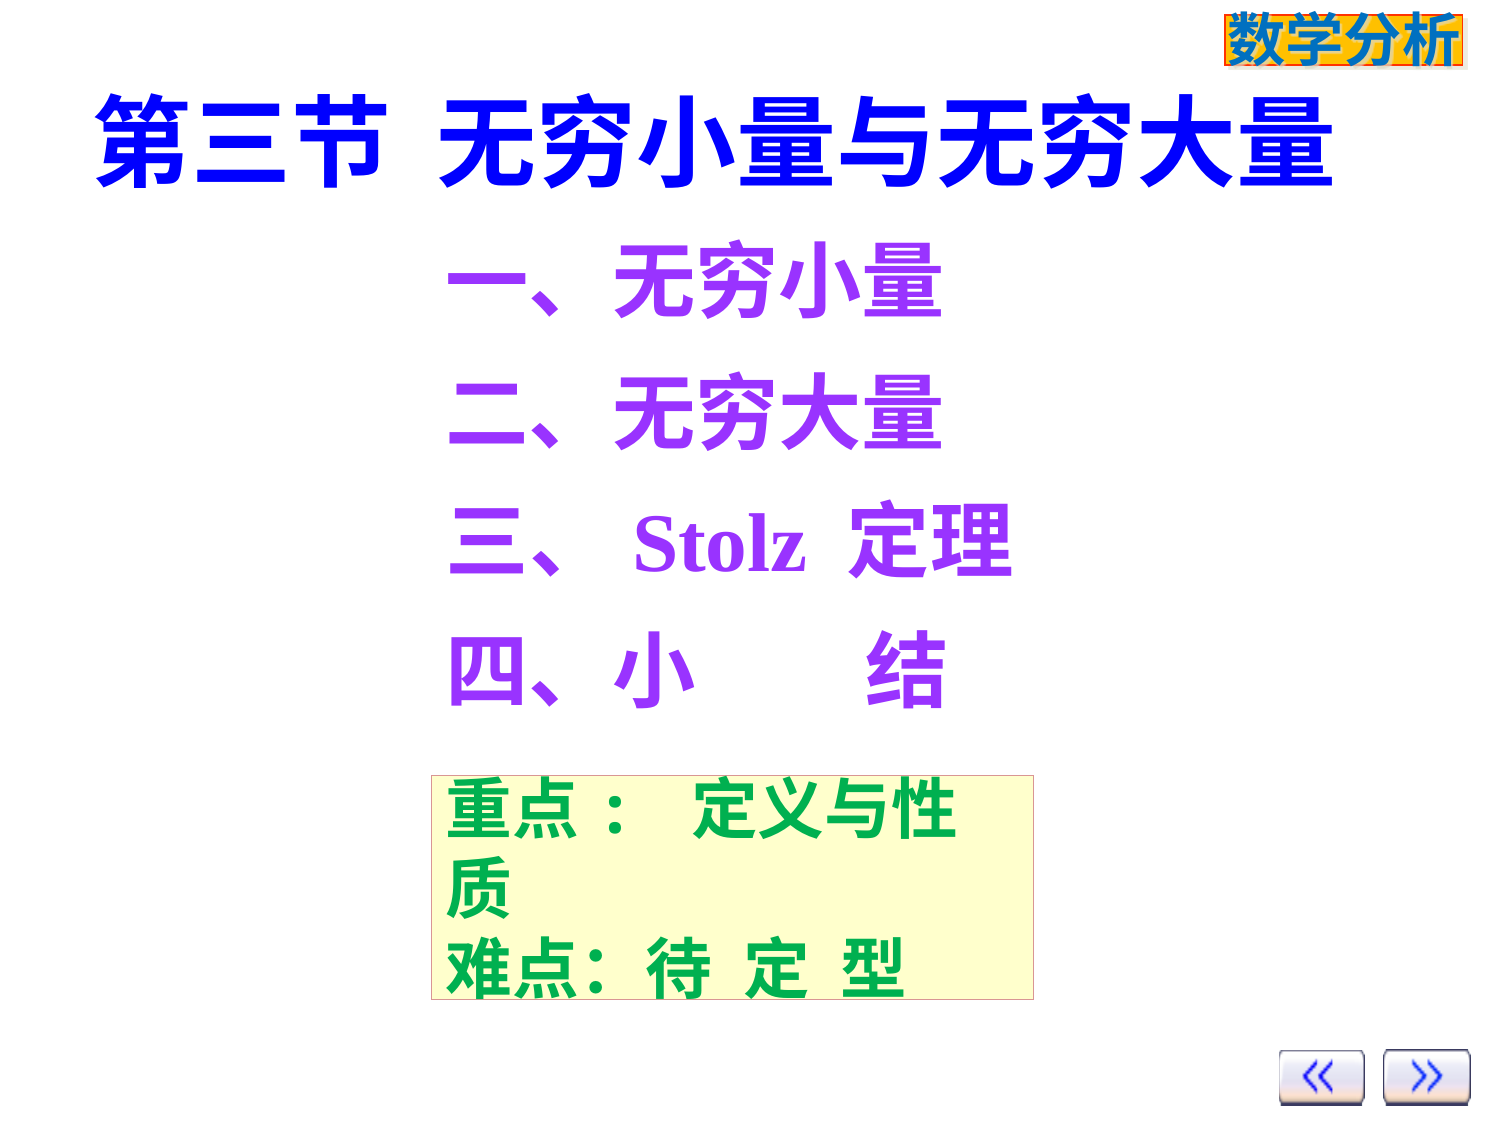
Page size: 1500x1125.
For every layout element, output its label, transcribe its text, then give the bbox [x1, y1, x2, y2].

text_box 二、无穷大量 [431, 315, 1369, 504]
text_box 四、小 结 [431, 574, 1046, 762]
text_box 一、无穷小量 [431, 184, 1369, 315]
text_box 第三节 无穷小量与无穷大量 [76, 46, 1495, 353]
text_box 三、Stolz 定理 [430, 444, 1440, 632]
picture [1383, 1049, 1471, 1106]
text_box 重点: 定义与性质 难点：待 定 型 [431, 775, 1034, 1000]
picture [1279, 1050, 1365, 1106]
